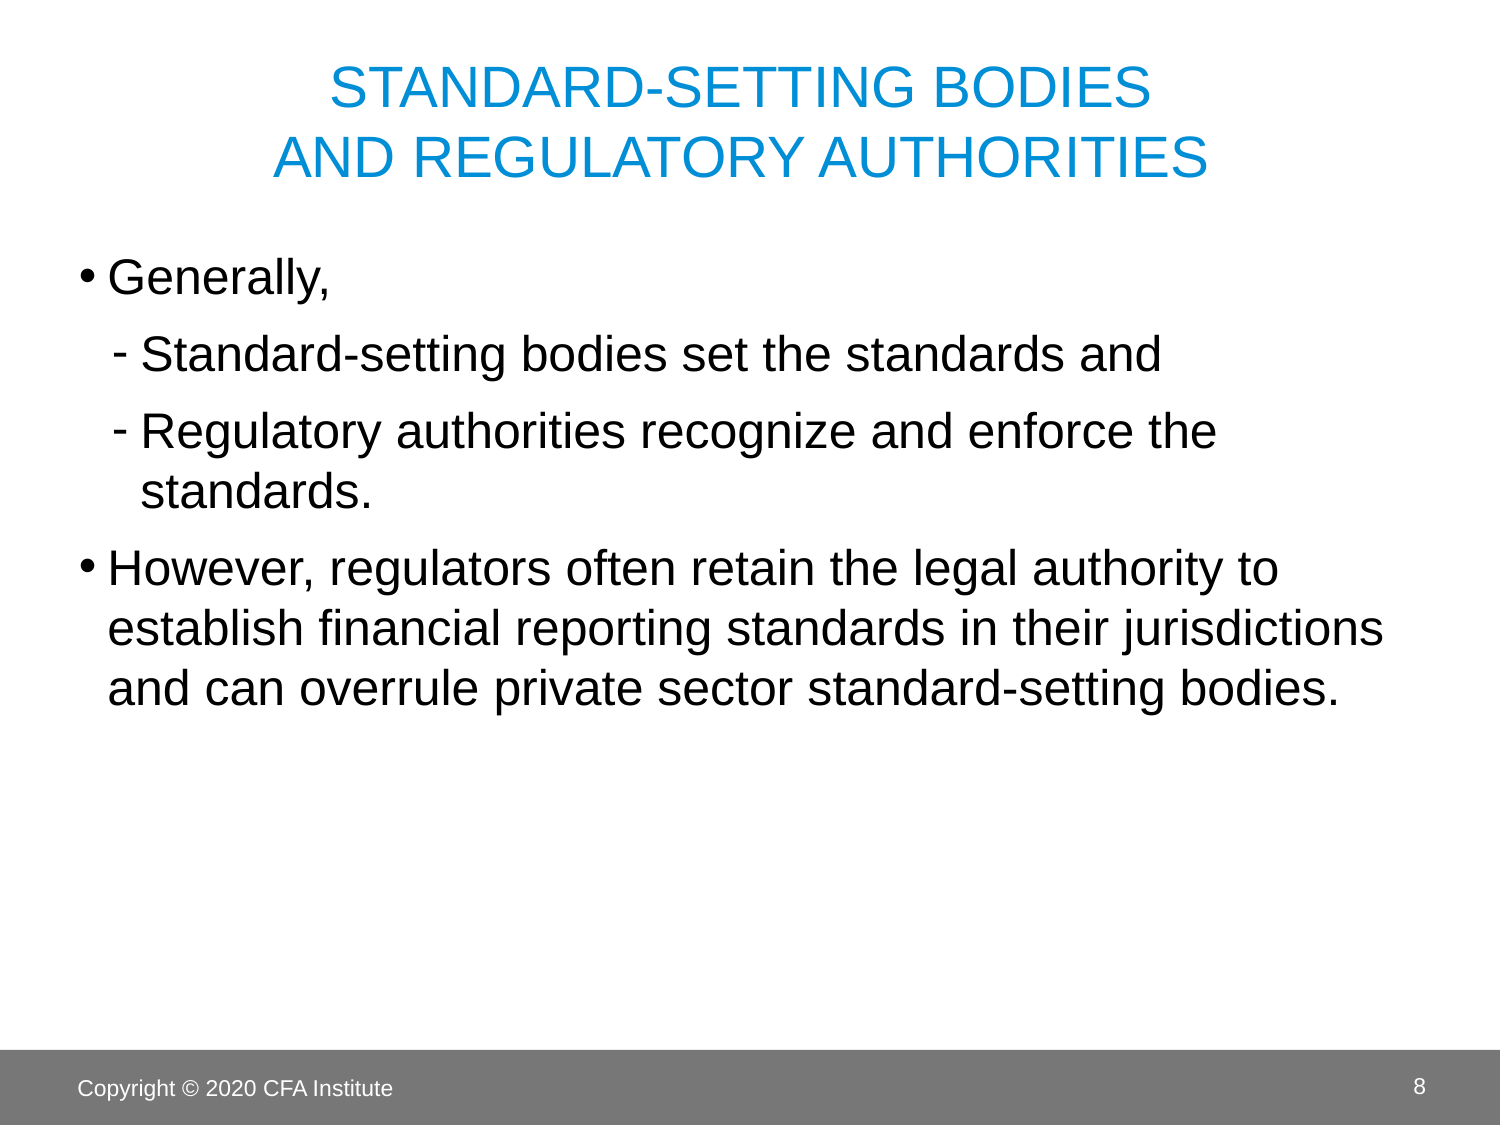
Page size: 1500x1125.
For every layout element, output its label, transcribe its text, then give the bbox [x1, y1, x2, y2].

title standard-setting bodies and regulatory authorities [62, 24, 1437, 213]
footer Copyright © 2020 CFA Institute [62, 1054, 538, 1121]
slide_number 8 [1312, 1055, 1442, 1116]
list Generally, Standard-setting bodies set the standards and Regulatory authorities recognize and enforce the standards. However, regulators often retain the legal authority to establish financial reporting standards in their jurisdictions and can overrule private sector standard-setting bodies. [62, 237, 1437, 1013]
